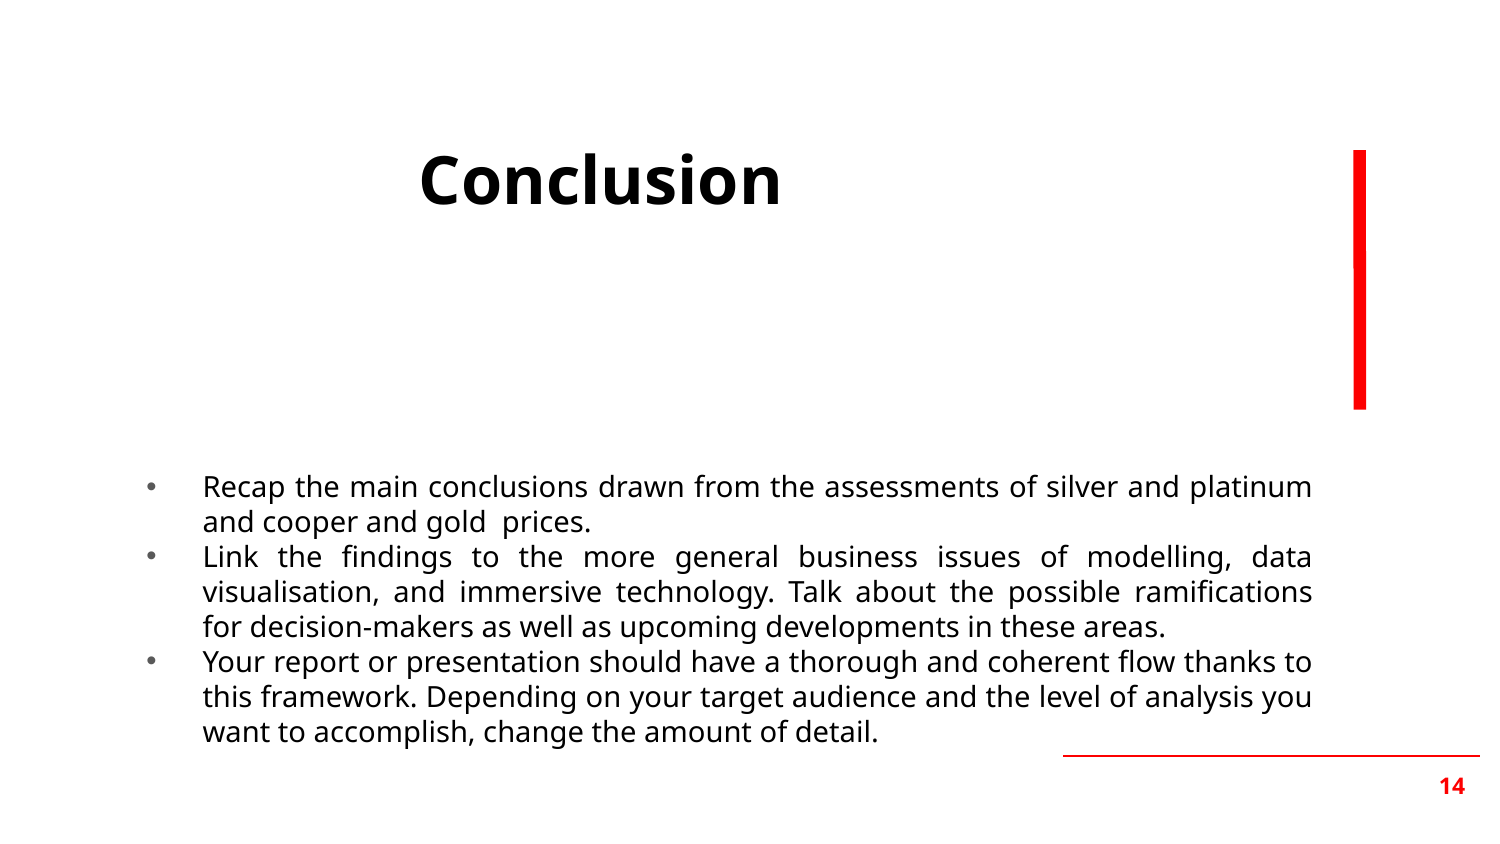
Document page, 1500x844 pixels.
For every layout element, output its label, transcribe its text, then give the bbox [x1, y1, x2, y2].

title Conclusion [362, 123, 799, 431]
subtitle Recap the main conclusions drawn from the assessments of silver and platinum and cooper and gold prices. Link the findings to the more general business issues of modelling, data visualisation, and immersive technology. Talk about the possible ramifications for decision-makers as well as upcoming developments in these areas. Your report or presentation should have a thorough and coherent flow thanks to this framework. Depending on your target audience and the level of analysis you want to accomplish, change the amount of detail. [112, 453, 1329, 633]
